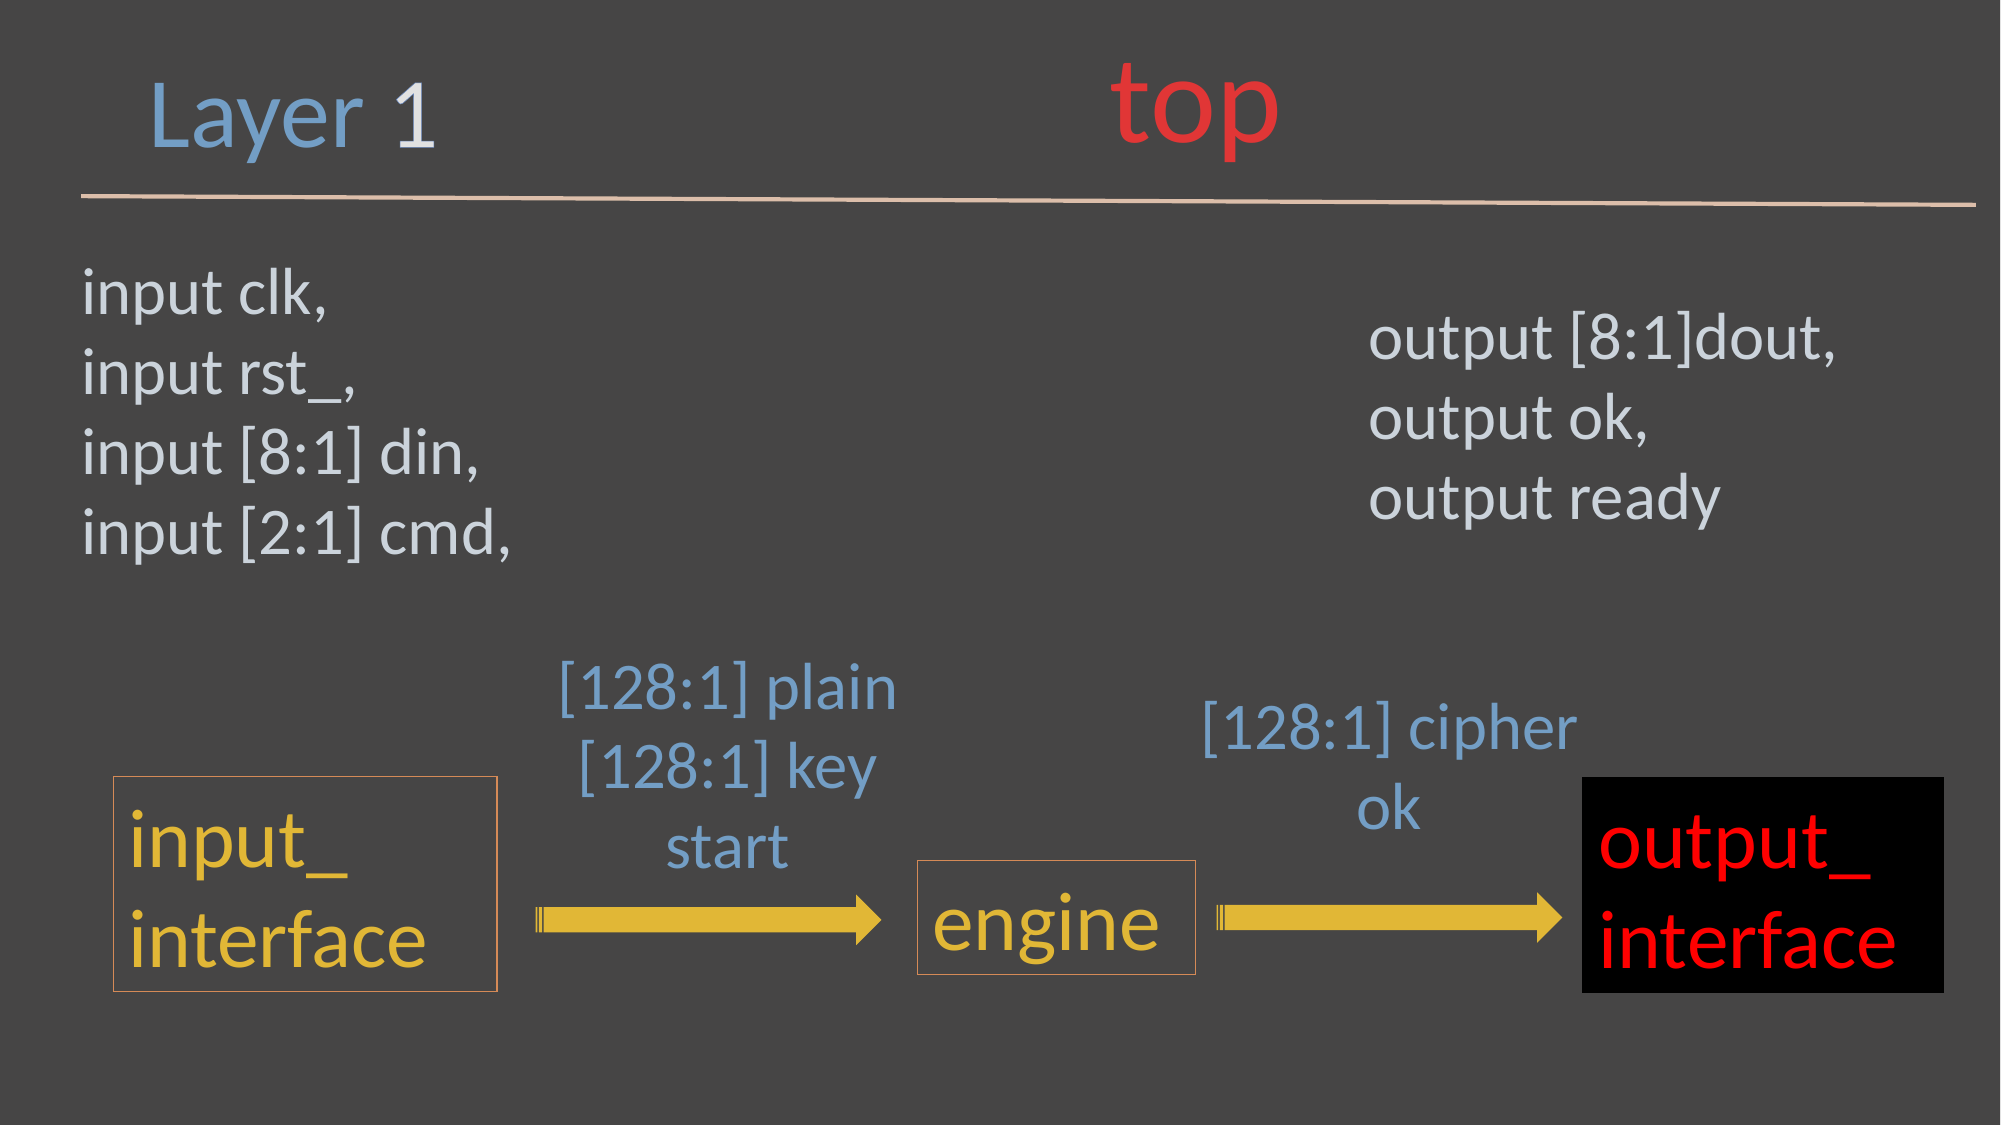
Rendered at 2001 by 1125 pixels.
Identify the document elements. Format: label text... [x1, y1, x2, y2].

text_box [0, 0, 2000, 1125]
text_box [81, 196, 1976, 205]
text_box output_ interface [1582, 777, 1944, 993]
